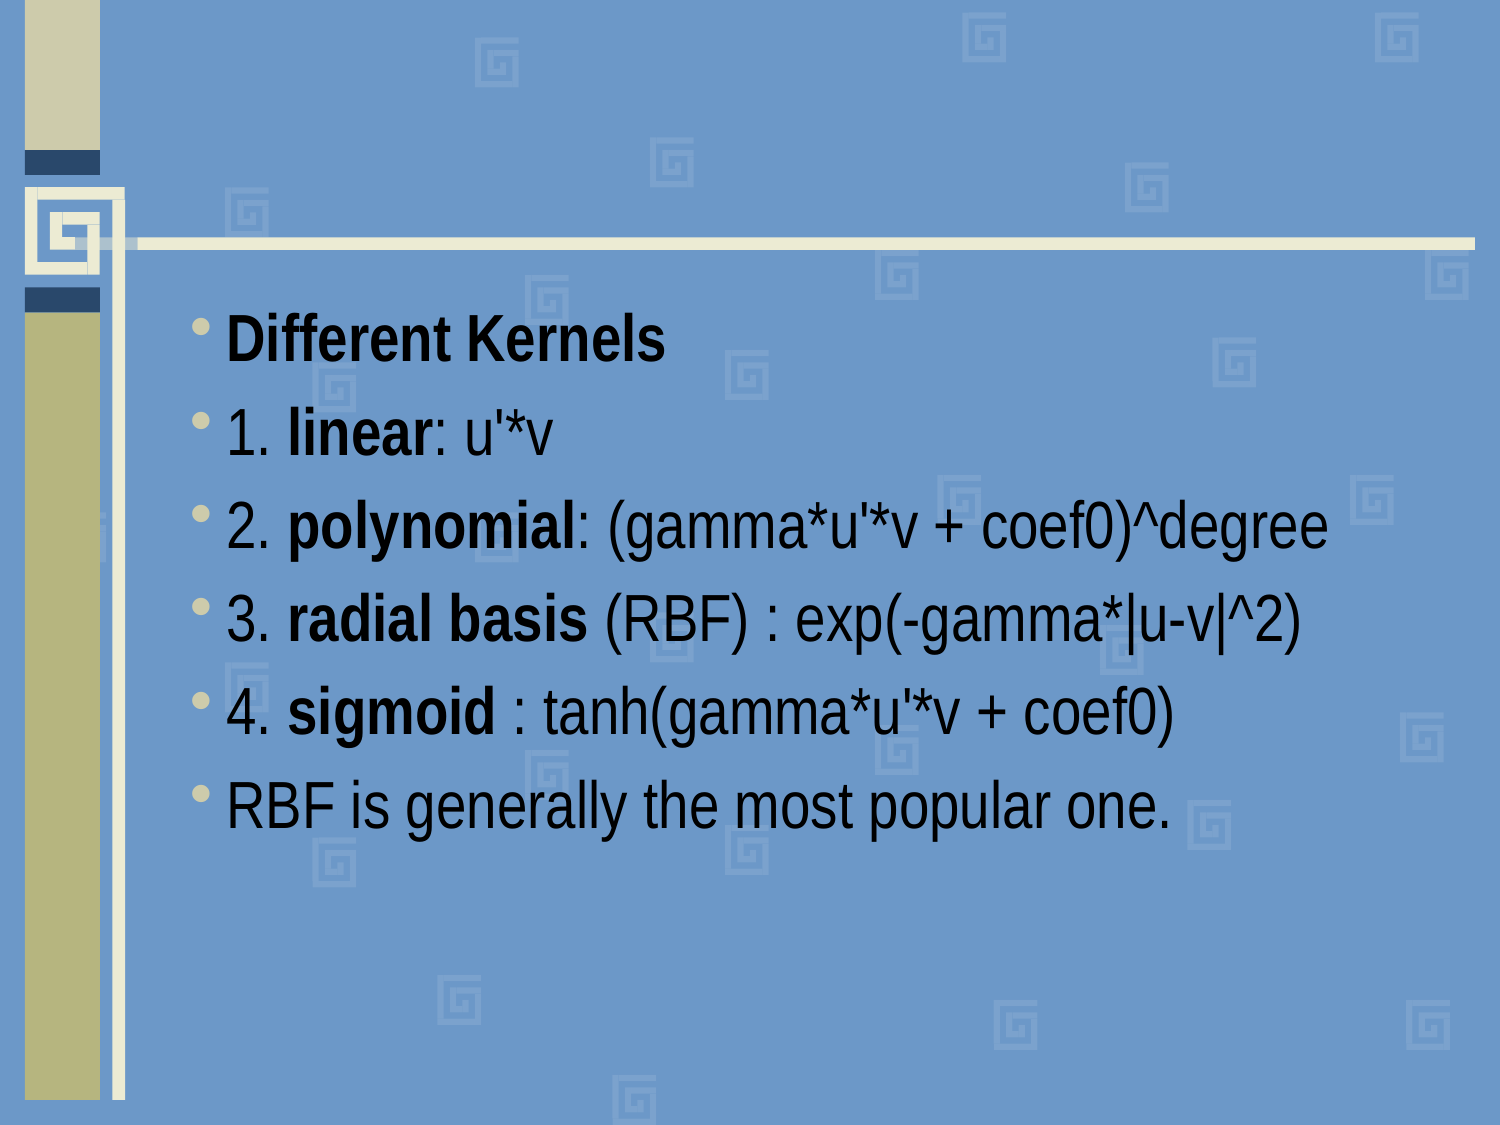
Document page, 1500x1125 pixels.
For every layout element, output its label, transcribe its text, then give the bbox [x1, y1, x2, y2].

list Different Kernels 1. linear: u'*v 2. polynomial: (gamma*u'*v + coef0)^degree 3. radial basis (RBF) : exp(-gamma*|u-v|^2) 4. sigmoid : tanh(gamma*u'*v + coef0) RBF is generally the most popular one. [174, 287, 1450, 963]
